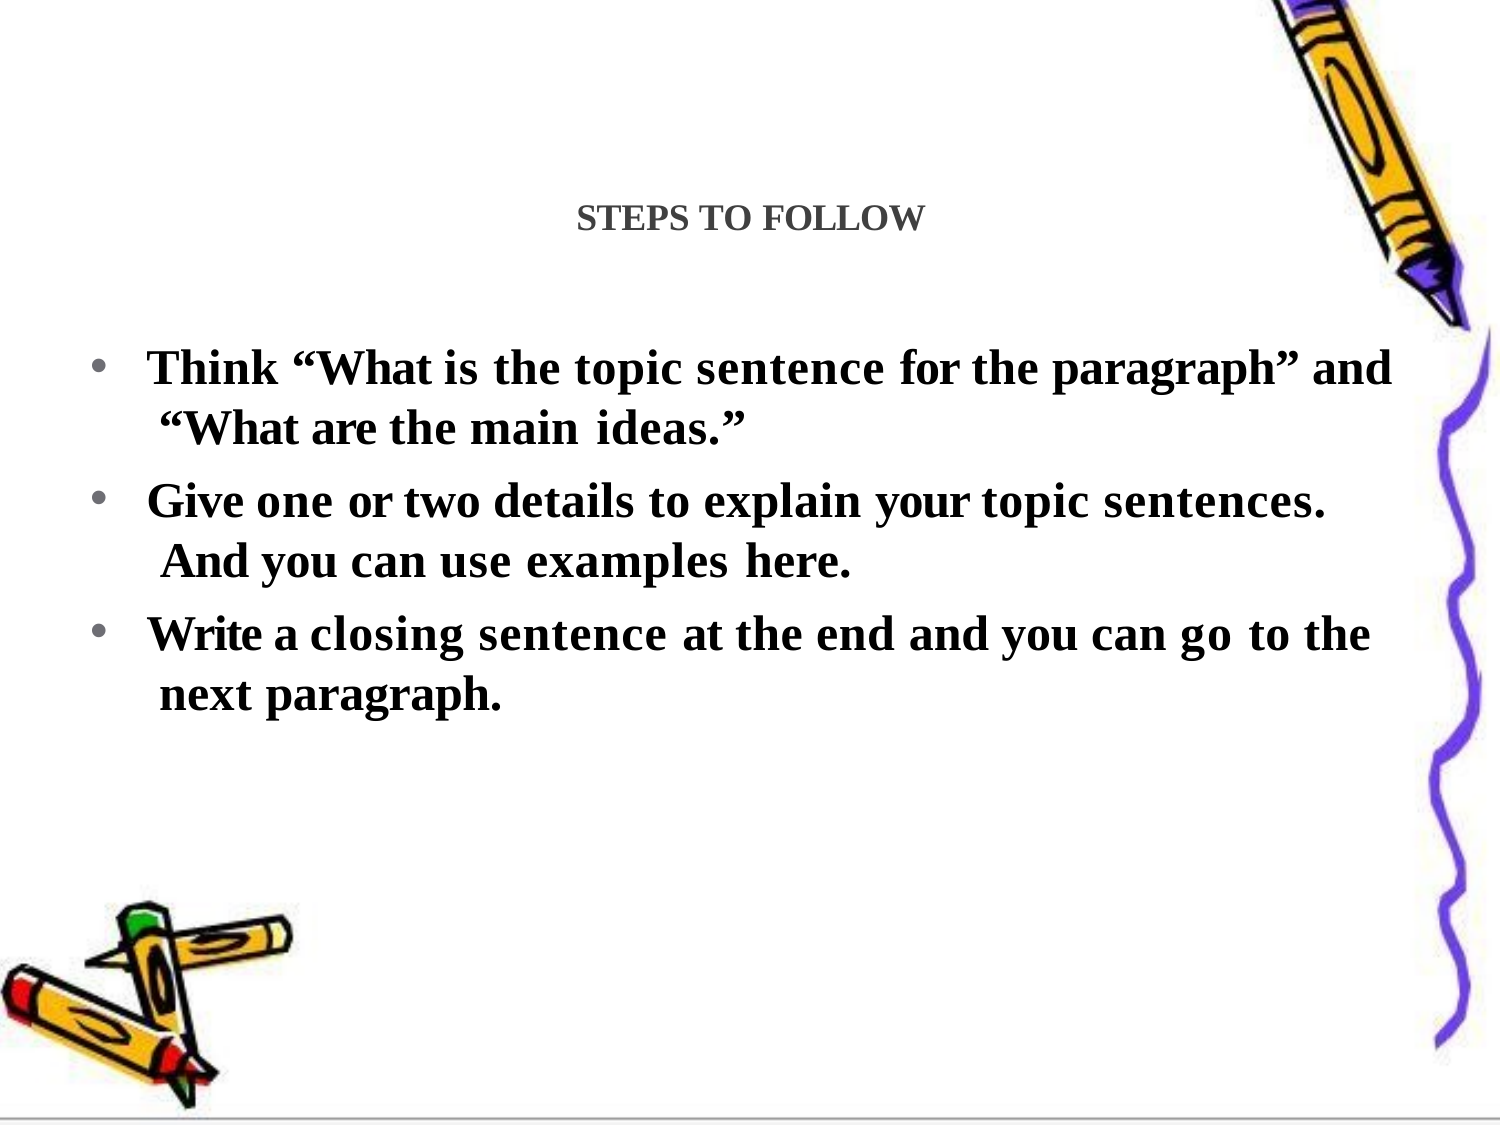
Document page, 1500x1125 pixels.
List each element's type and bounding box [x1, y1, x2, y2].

text_box [0, 0, 1500, 1125]
